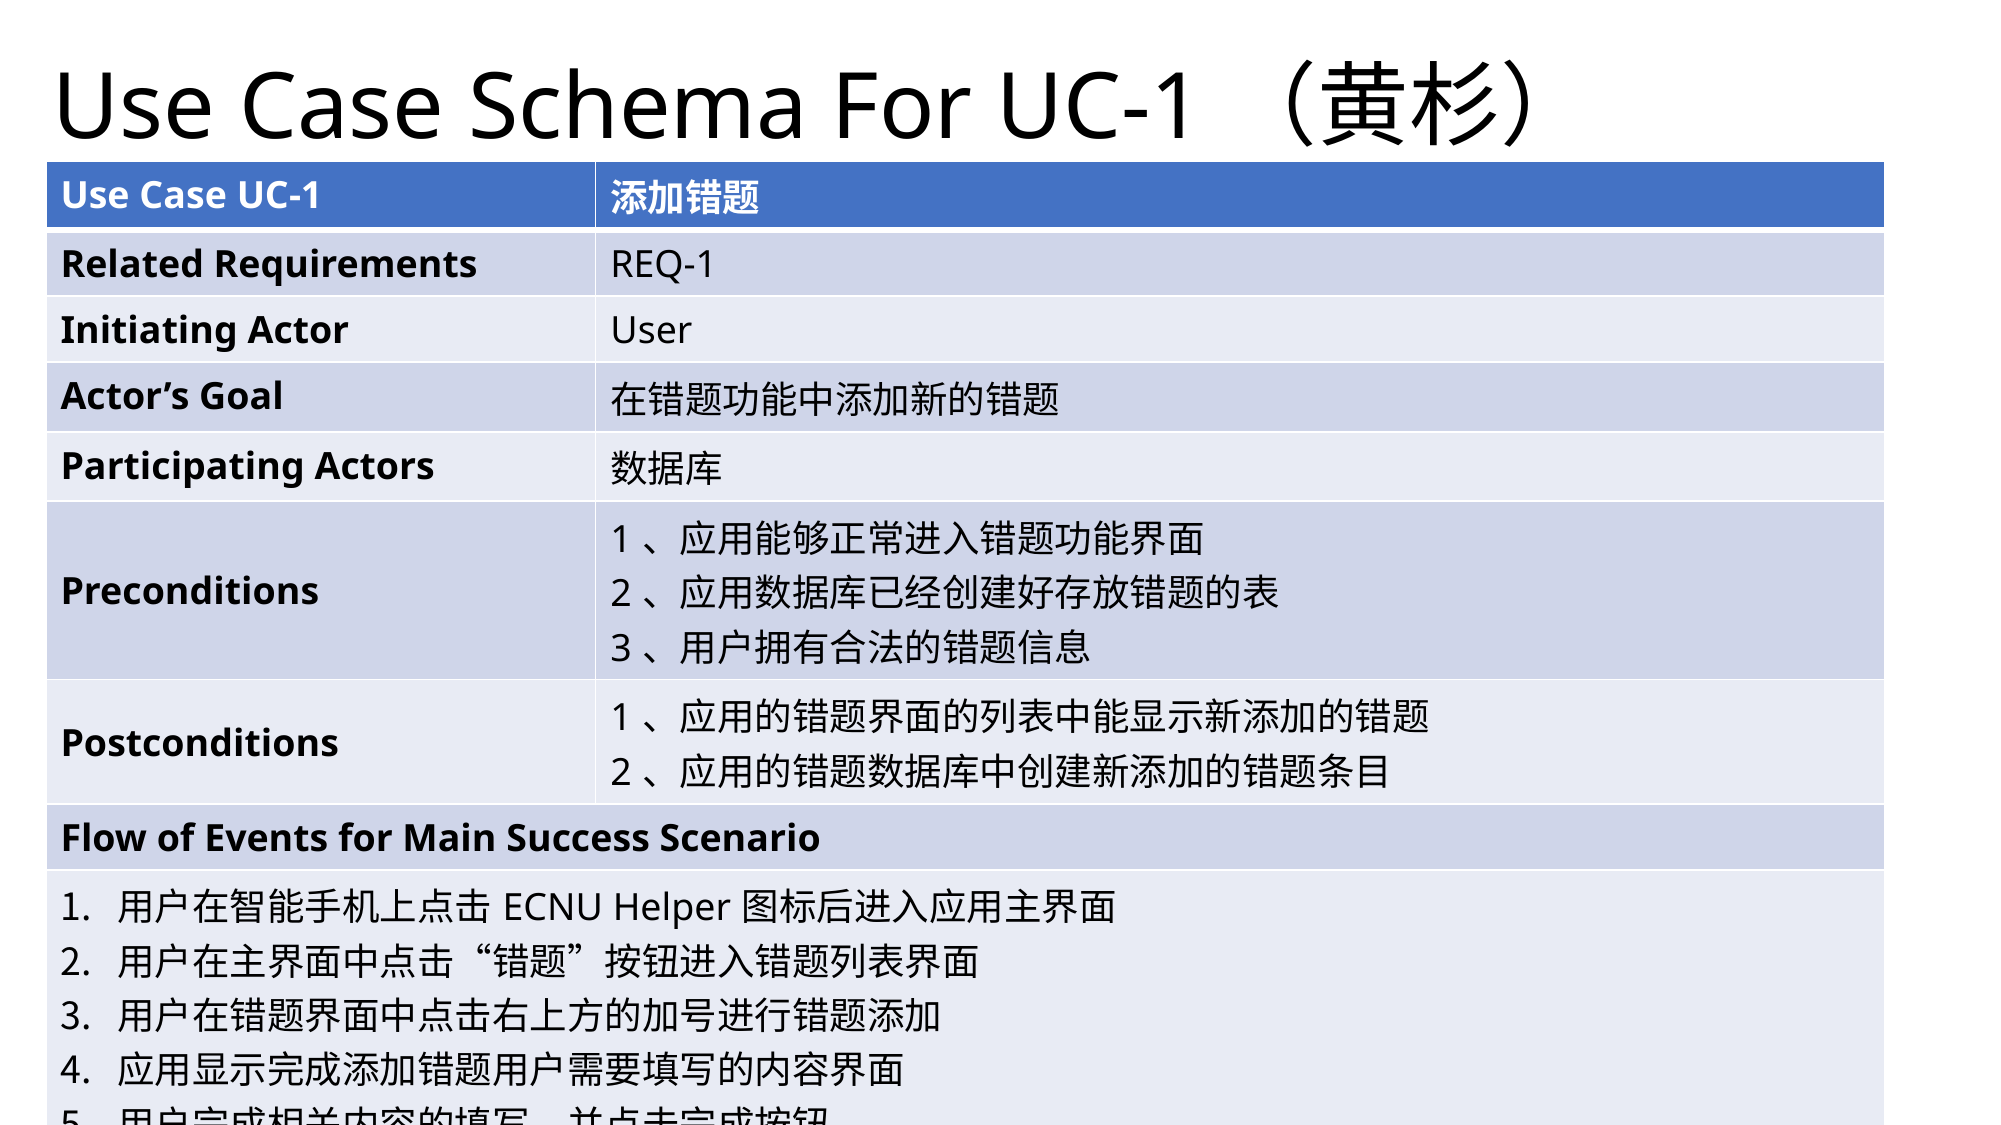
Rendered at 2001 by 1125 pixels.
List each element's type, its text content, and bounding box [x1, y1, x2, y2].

table_cell Related Requirements [47, 233, 595, 295]
table_header 添加错题 [596, 162, 1884, 227]
table_cell Participating Actors [47, 433, 595, 500]
table_cell Flow of Events for Main Success Scenario [47, 805, 1884, 869]
table_cell 1、应用的错题界面的列表中能显示新添加的错题 2、应用的错题数据库中创建新添加的错题条目 [596, 680, 1884, 803]
table_cell REQ-1 [596, 233, 1884, 295]
table_header Use Case UC-1 [47, 162, 595, 227]
table_cell Actor’s Goal [47, 363, 595, 431]
table_cell 数据库 [596, 433, 1884, 500]
table_cell 在错题功能中添加新的错题 [596, 363, 1884, 431]
table_cell Initiating Actor [47, 297, 595, 361]
table_cell Preconditions [47, 502, 595, 679]
table_cell 1、应用能够正常进入错题功能界面 2、应用数据库已经创建好存放错题的表 3、用户拥有合法的错题信息 [596, 502, 1884, 679]
table_cell 用户在智能手机上点击ECNU Helper图标后进入应用主界面 用户在主界面中点击“错题”按钮进入错题列表界面 用户在错题界面中点击右上方的加号进行错题添加 应用显示完成添加错题用户需要填写的内容界面 用户完成相关内容的填写，并点击完成按钮 应用（1）使用用户提供的信息向数据库中添加对应错题条目，并（2）在错题列表中显示新添加的错题 用户完成错题添加，退出应用 [47, 871, 1884, 1125]
table_cell Postconditions [47, 680, 595, 803]
title Use Case Schema For UC-1（黄杉） [37, 0, 1763, 218]
table_cell User [596, 297, 1884, 361]
